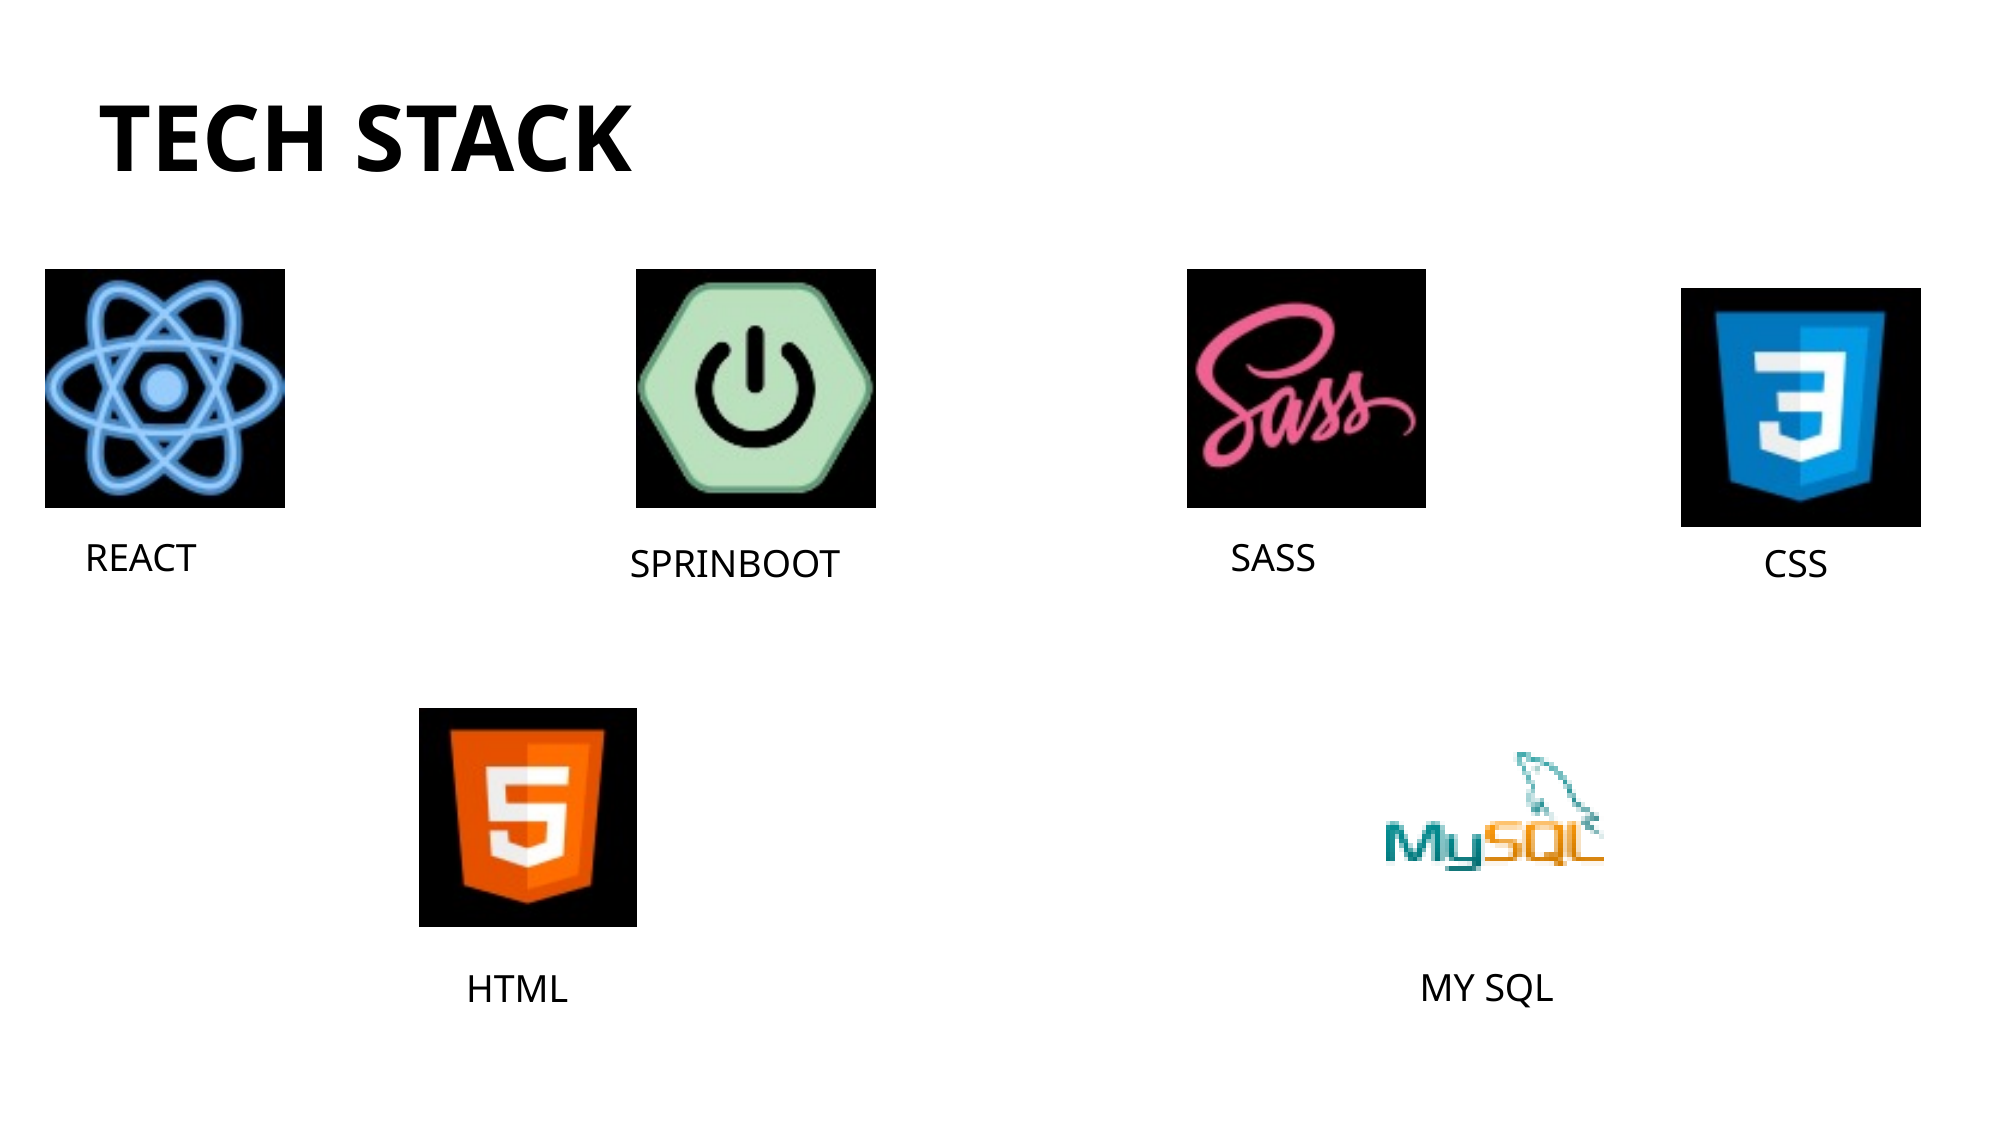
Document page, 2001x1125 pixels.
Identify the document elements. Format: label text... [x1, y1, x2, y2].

text_box REACT [2, 527, 285, 587]
picture [1187, 269, 1426, 508]
picture [1386, 703, 1604, 921]
text_box SPRINBOOT [615, 532, 898, 592]
picture [1681, 288, 1921, 528]
text_box MY SQL [1404, 956, 1671, 1017]
picture [636, 269, 876, 508]
text_box SASS [1147, 527, 1387, 587]
text_box CSS [1670, 532, 1932, 592]
text_box HTML [451, 957, 734, 1017]
picture [419, 708, 637, 927]
title TECH STACK [83, 32, 974, 251]
picture [45, 269, 285, 508]
